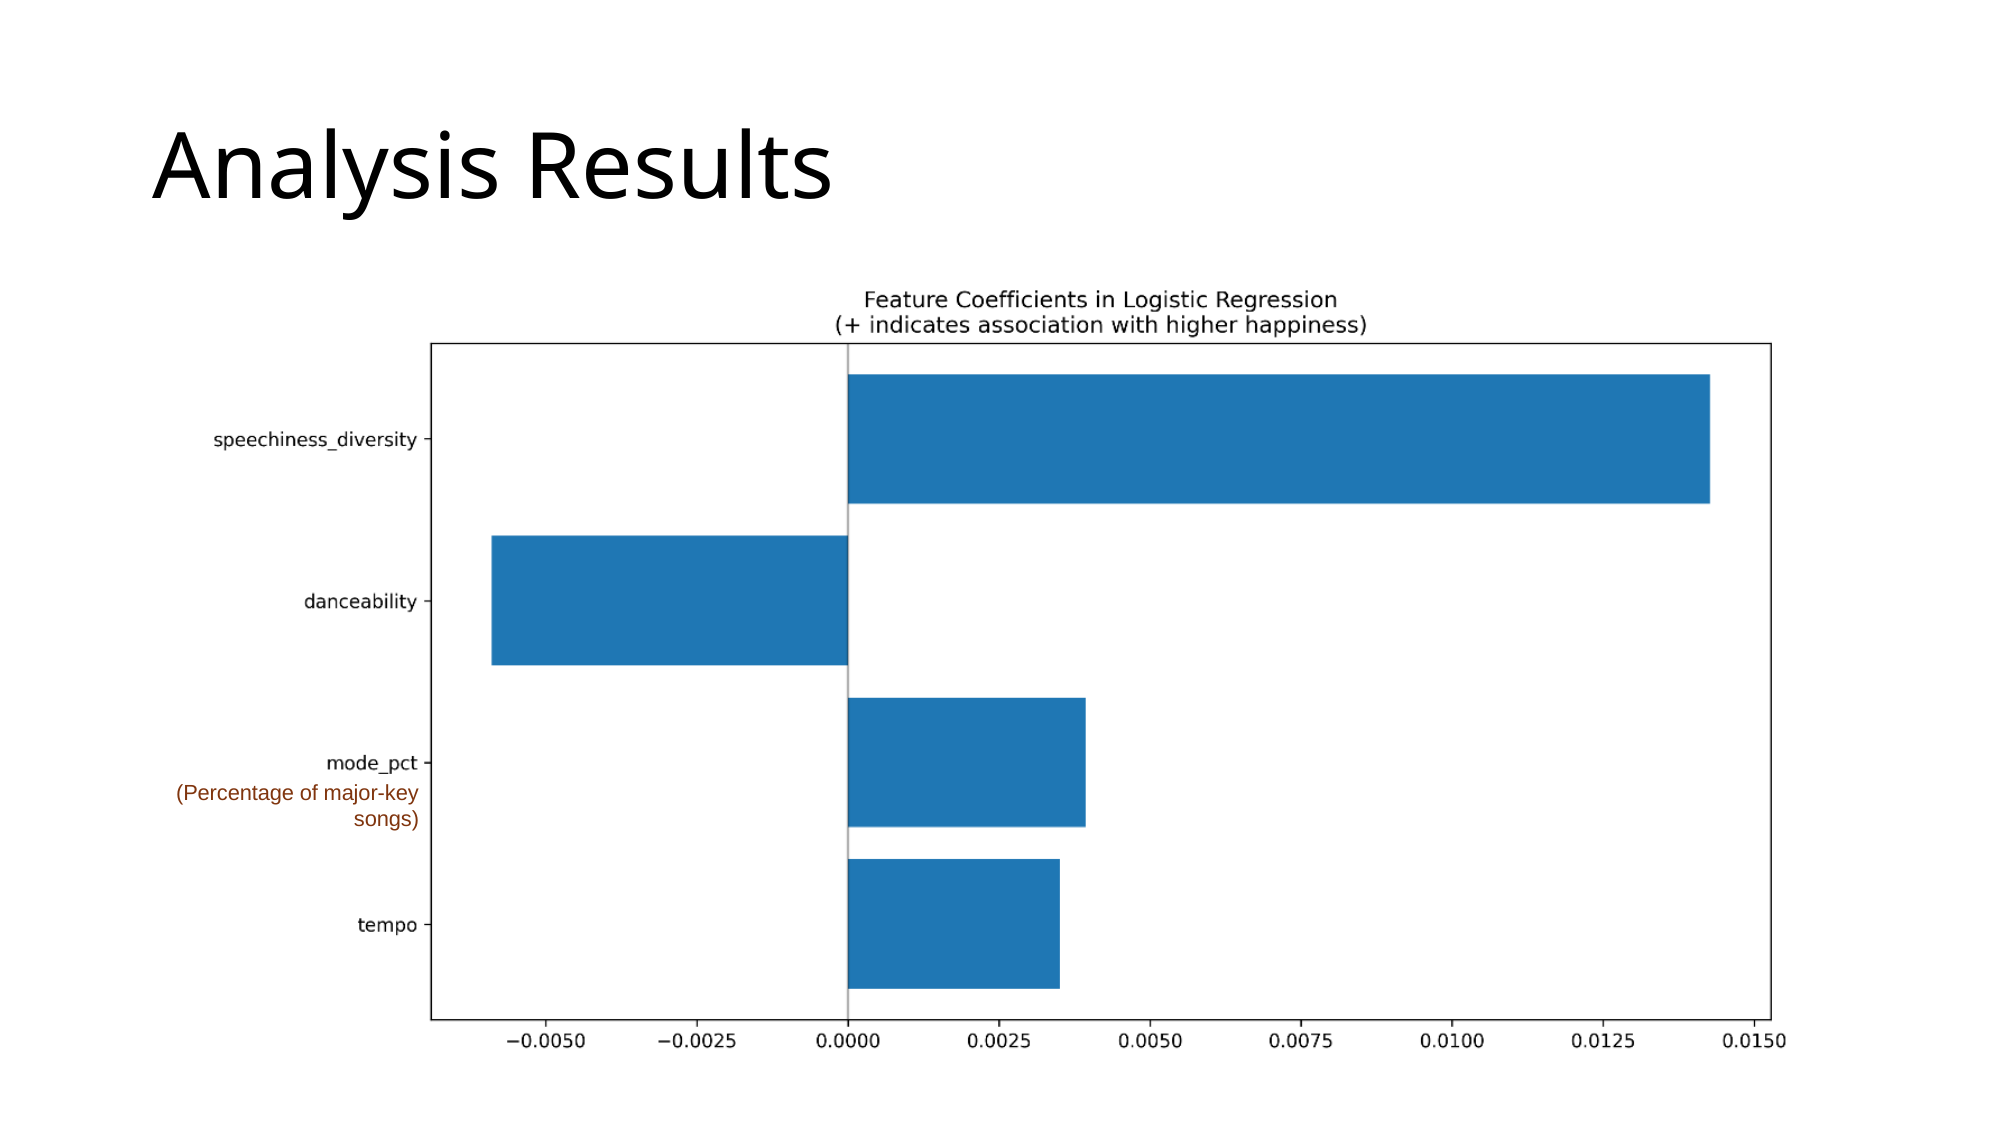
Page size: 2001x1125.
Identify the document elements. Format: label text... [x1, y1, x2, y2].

title Analysis Results [137, 59, 1863, 278]
picture [200, 276, 1800, 1066]
text_box (Percentage of major-key songs) [120, 770, 200, 838]
